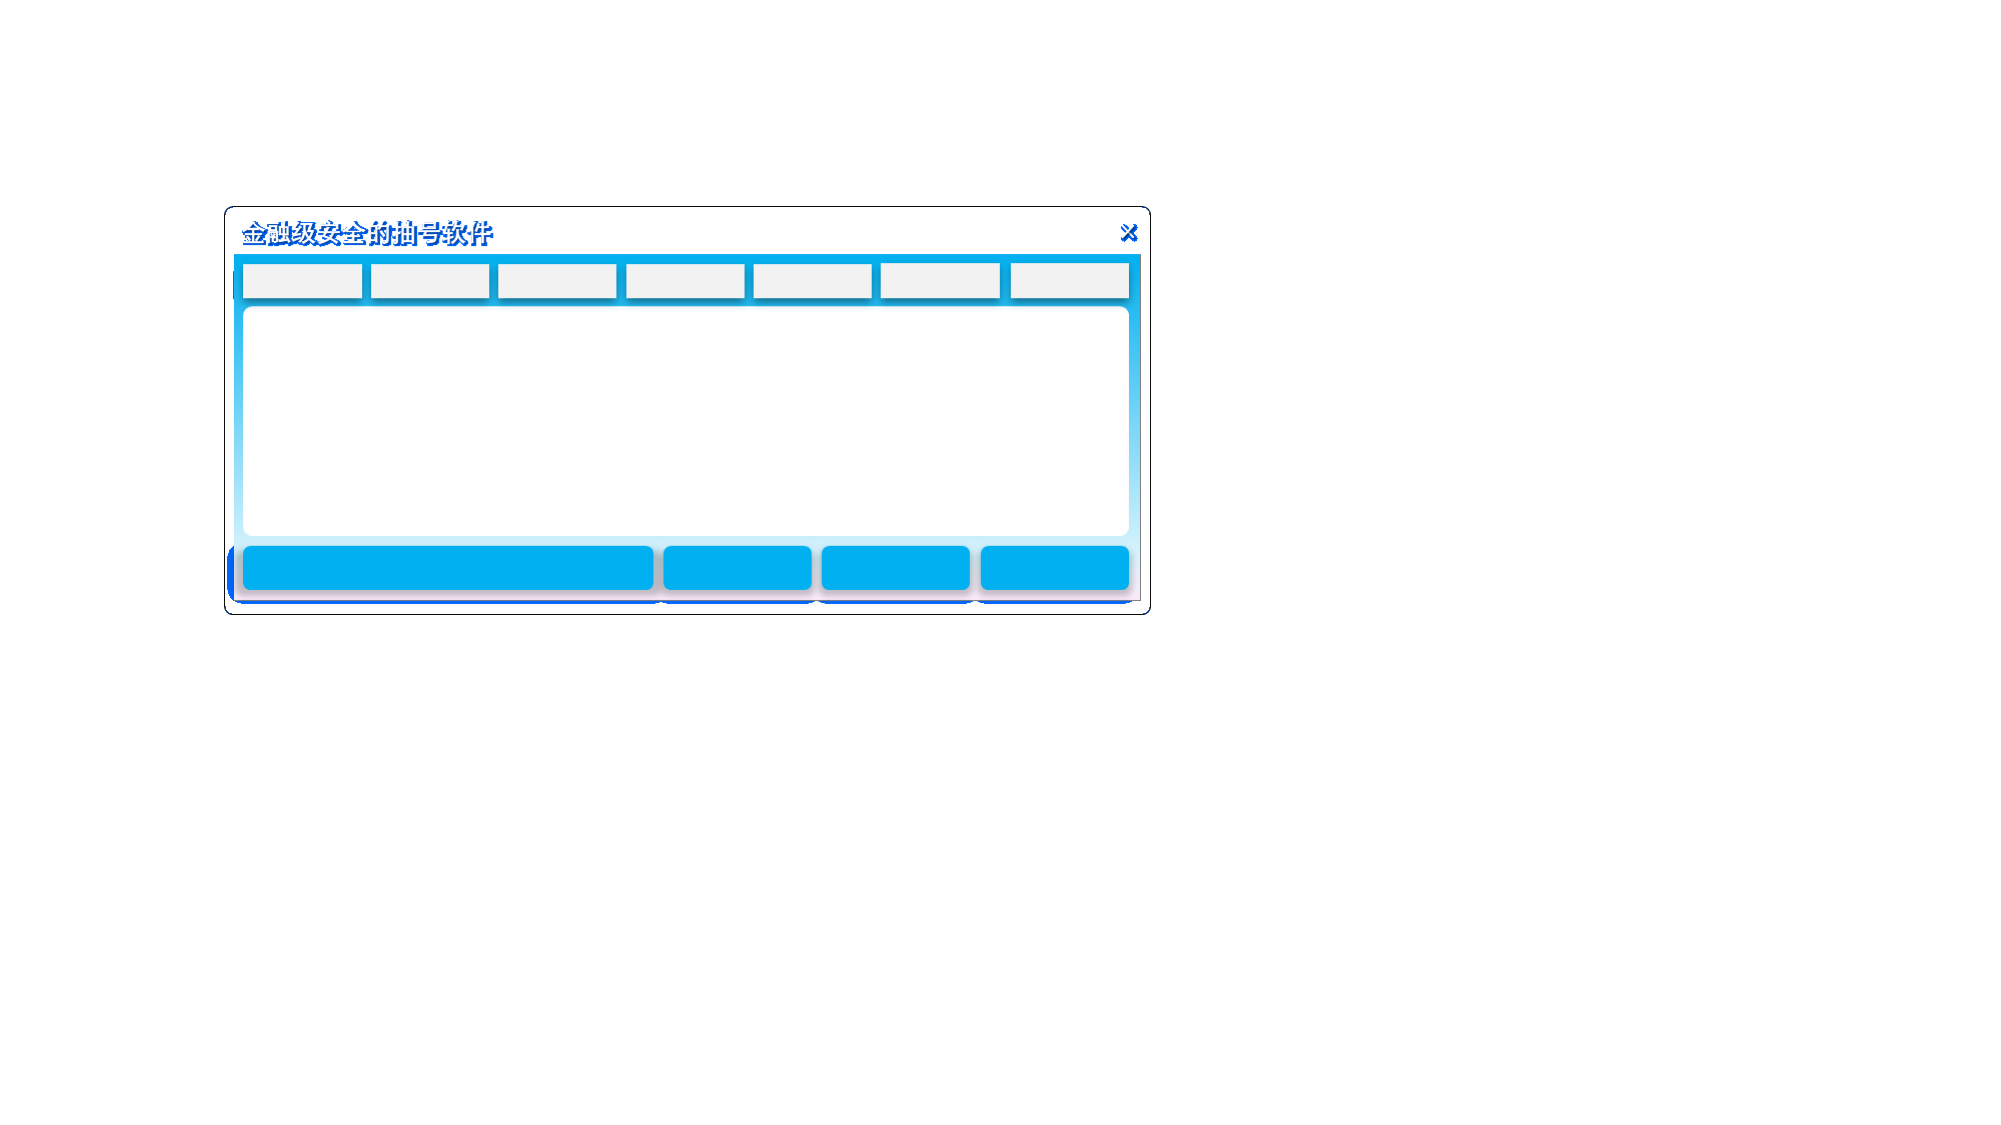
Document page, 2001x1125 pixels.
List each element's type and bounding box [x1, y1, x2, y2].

picture [224, 206, 1151, 615]
